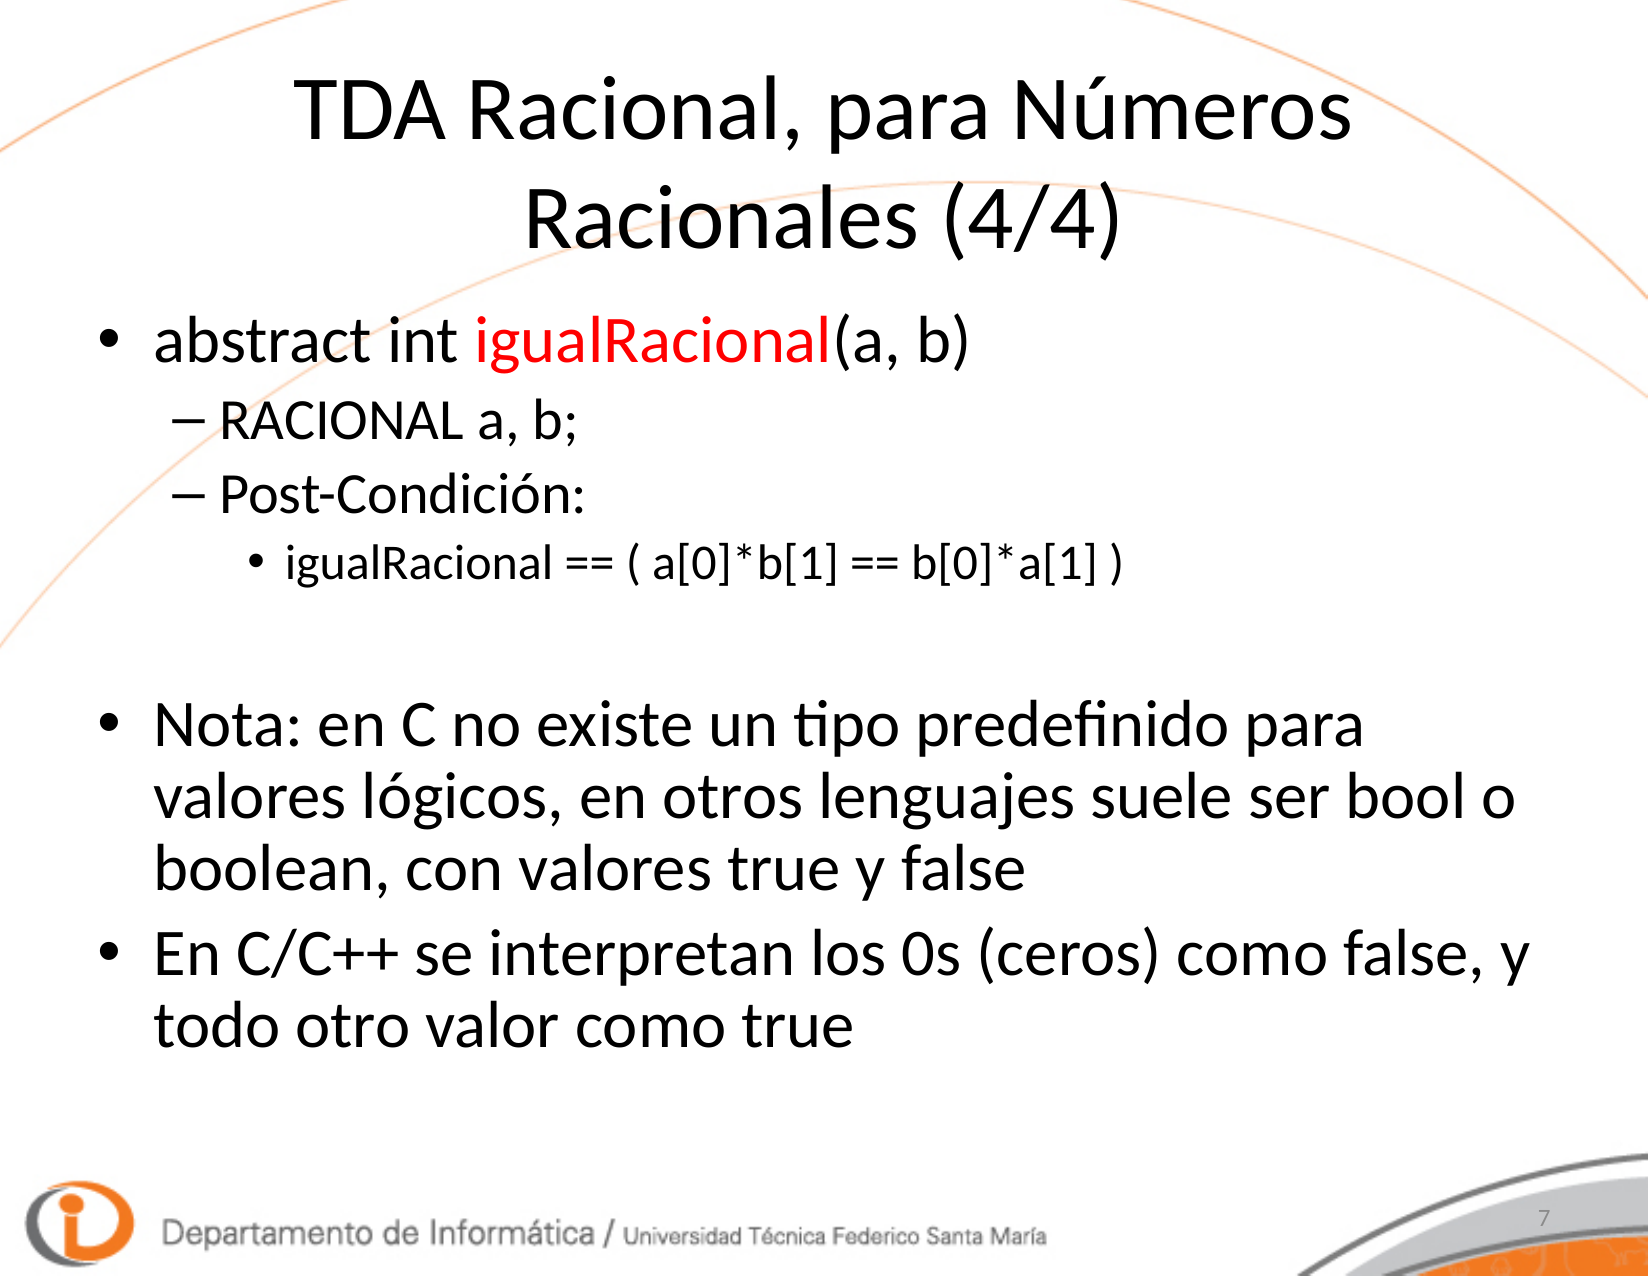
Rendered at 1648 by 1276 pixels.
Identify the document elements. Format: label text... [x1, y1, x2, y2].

title TDA Racional, para Números Racionales (4/4) [82, 51, 1566, 264]
list abstract int igualRacional(a, b) RACIONAL a, b; Post-Condición: igualRacional == ( a[0]*b[1] == b[0]*a[1] ) Nota: en C no existe un tipo predefinido para valores lógicos, en otros lenguajes suele ser bool o boolean, con valores true y false En C/C++ se interpretan los 0s (ceros) como false, y todo otro valor como true [82, 297, 1566, 1140]
picture [0, 0, 1648, 1276]
slide_number 7 [1180, 1182, 1566, 1251]
